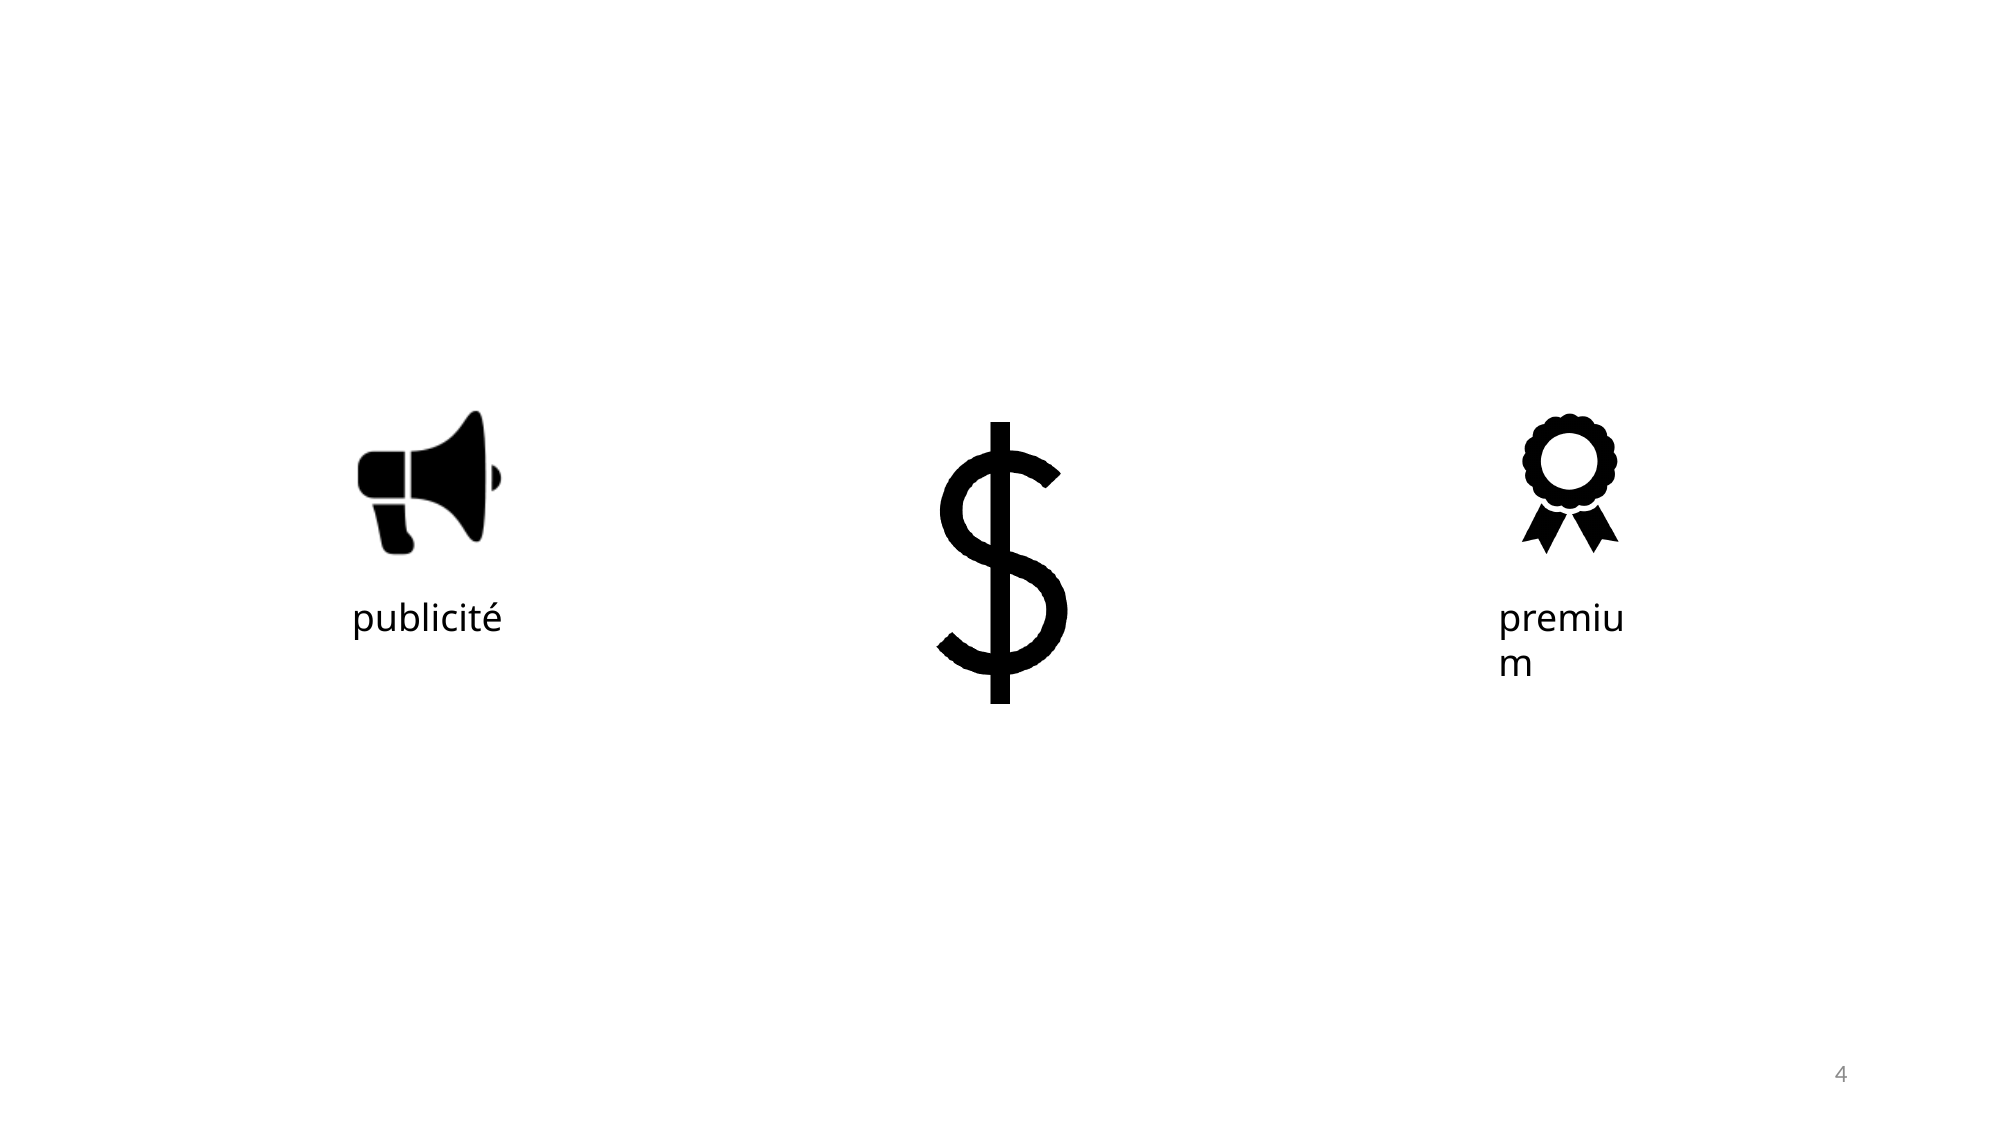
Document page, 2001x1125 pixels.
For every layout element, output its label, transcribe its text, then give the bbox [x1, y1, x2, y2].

slide_number 4 [1412, 1042, 1863, 1103]
picture [1491, 405, 1648, 562]
text_box premium [1483, 586, 1656, 692]
text_box publicité [337, 586, 524, 647]
picture [842, 405, 1158, 720]
picture [352, 405, 509, 562]
